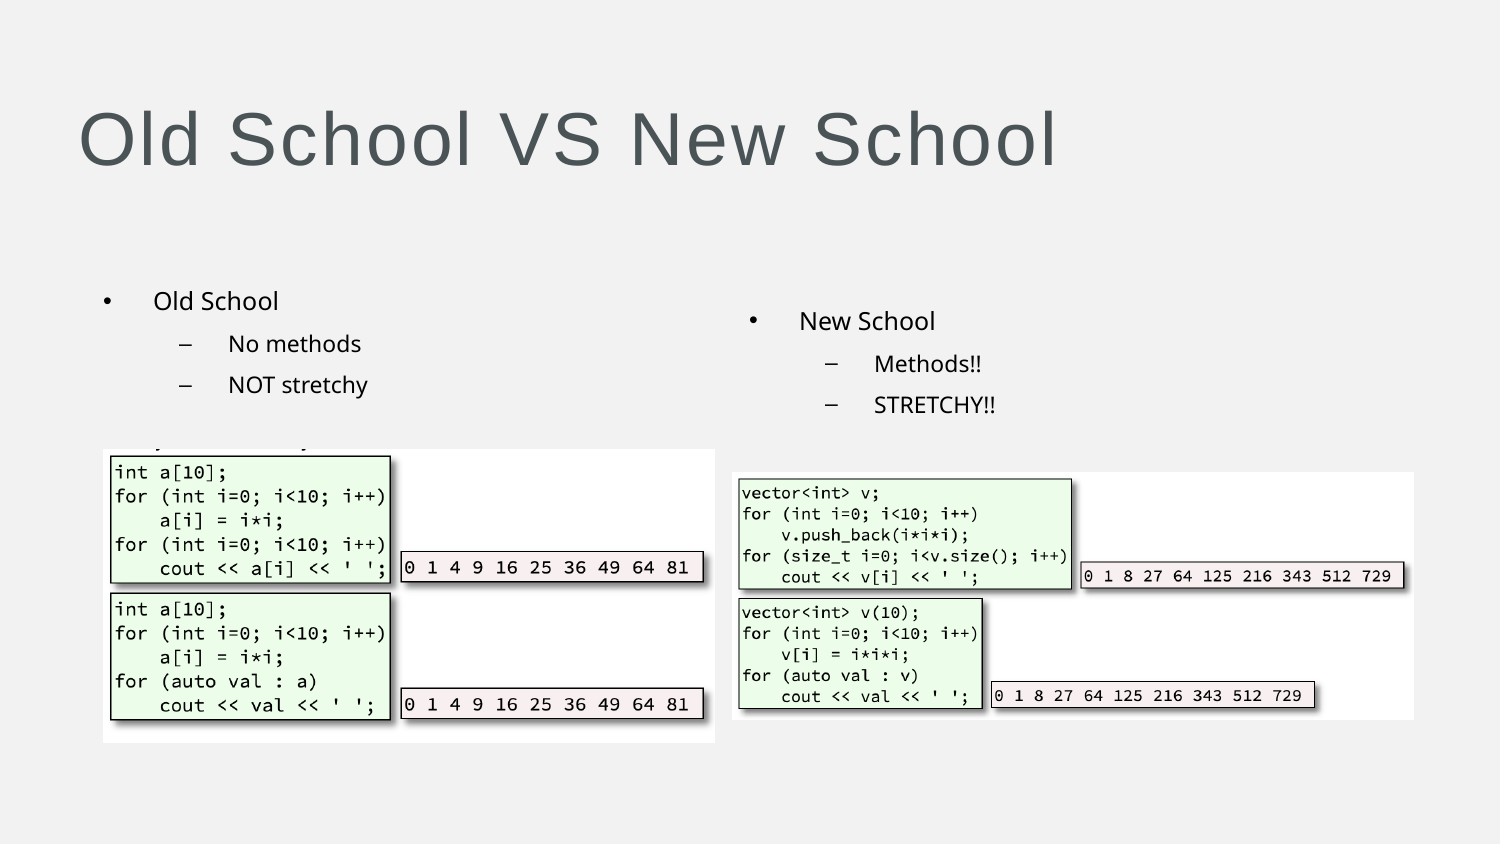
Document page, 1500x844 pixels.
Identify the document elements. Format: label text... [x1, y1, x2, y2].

text_box New School Methods!! STRETCHY!! [714, 289, 1397, 763]
picture [732, 472, 1414, 720]
title Old School VS New School [66, 79, 1434, 194]
list Old School No methods NOT stretchy [68, 270, 750, 743]
picture [103, 449, 715, 743]
